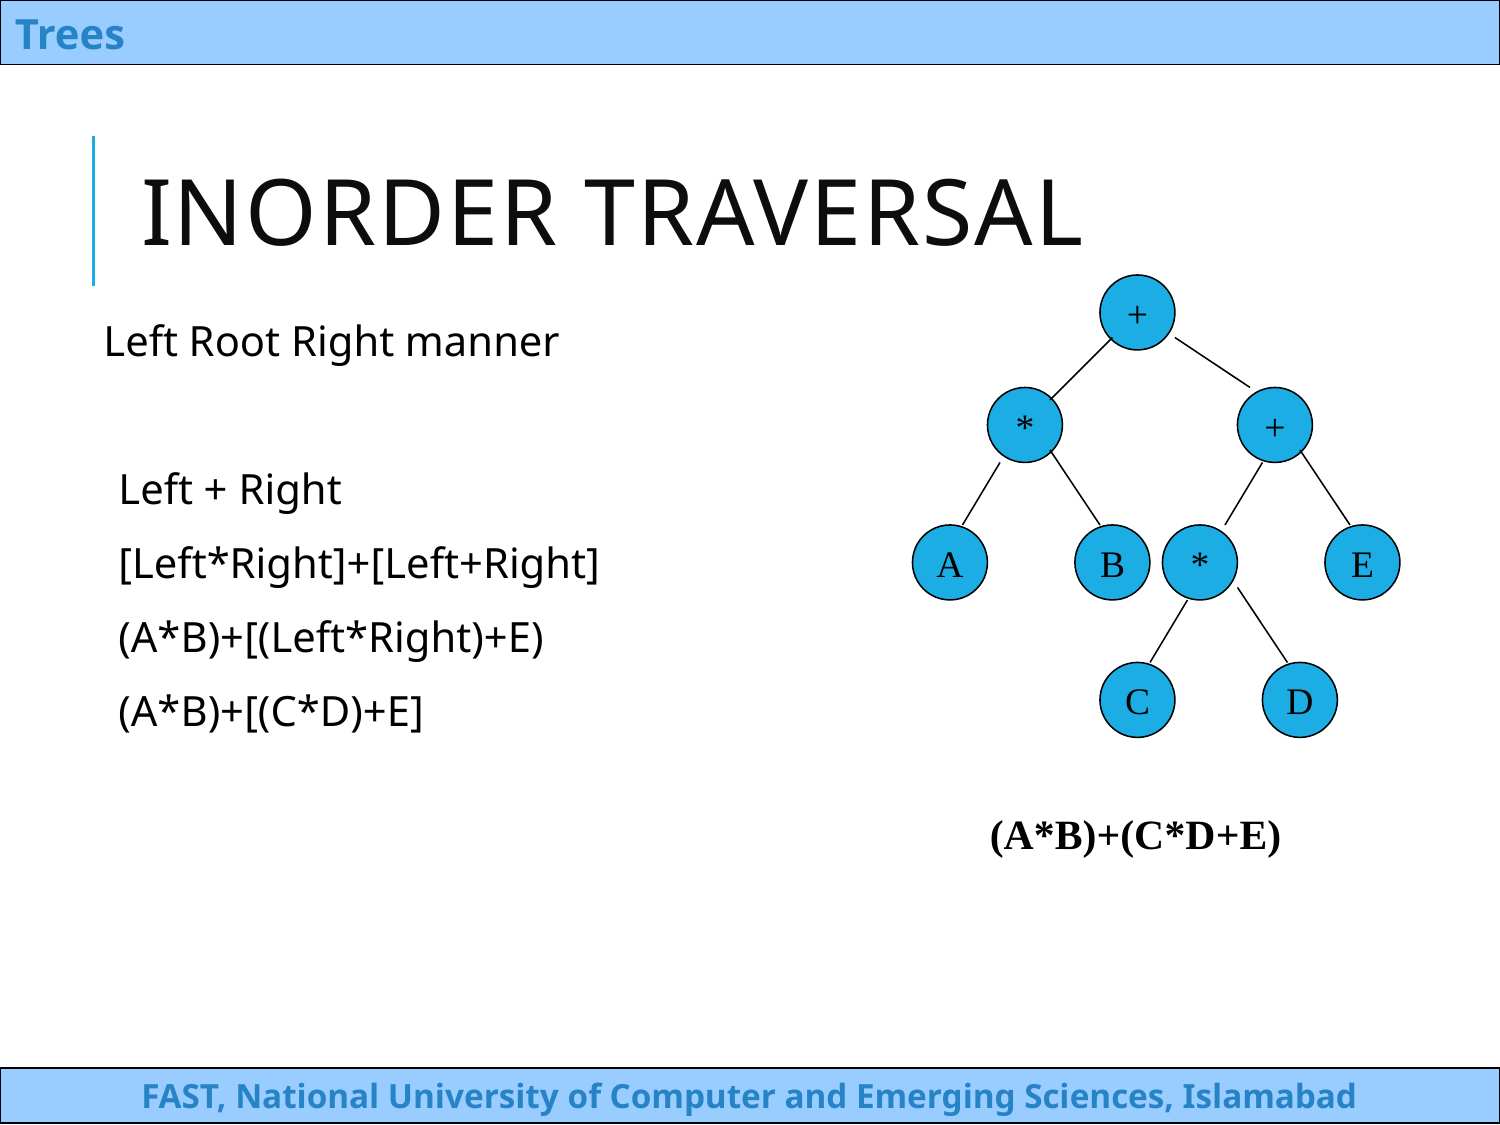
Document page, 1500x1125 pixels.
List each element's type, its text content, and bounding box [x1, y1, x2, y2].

title Inorder Traversal [126, 96, 1322, 312]
list Left Root Right manner Left + Right [Left*Right]+[Left+Right] (A*B)+[(Left*Right)+E) (A*B)+[(C*D)+E] [95, 312, 1138, 1125]
text_box (A*B)+(C*D+E) [975, 800, 1463, 865]
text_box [912, 274, 1401, 738]
